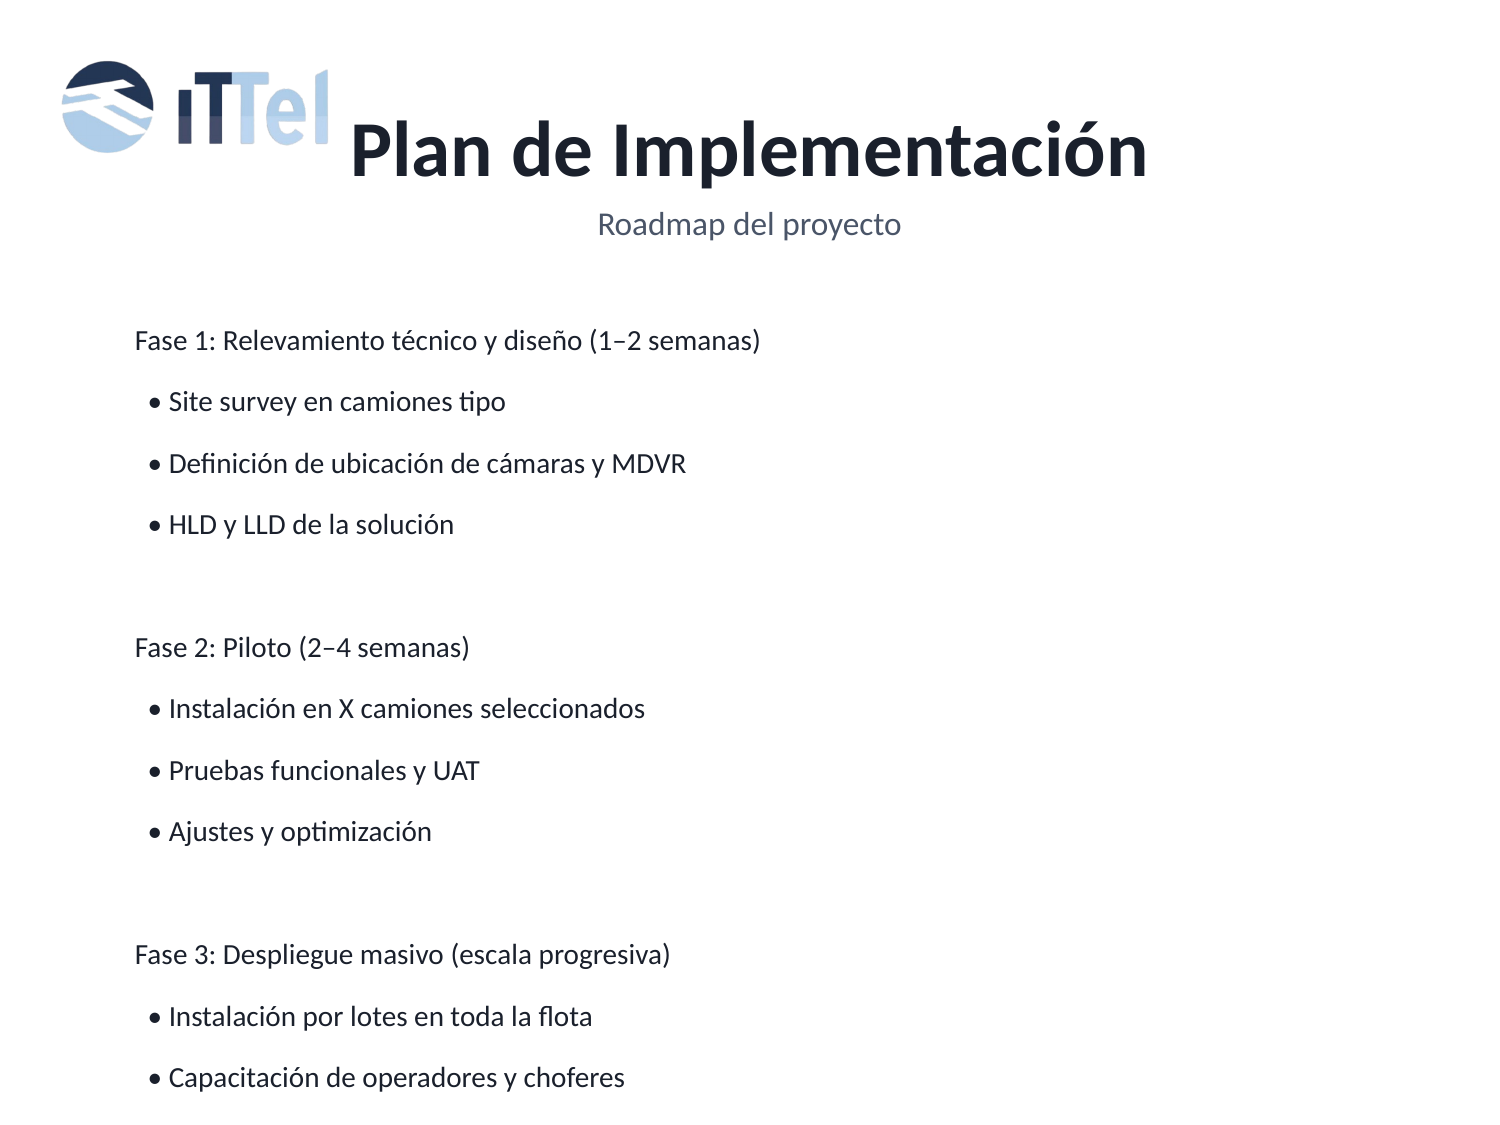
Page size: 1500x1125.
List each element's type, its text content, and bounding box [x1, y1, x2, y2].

text_box Roadmap del proyecto [582, 194, 917, 250]
picture [59, 59, 331, 156]
text_box Plan de Implementación [335, 90, 1165, 200]
text_box Fase 1: Relevamiento técnico y diseño (1–2 semanas) • Site survey en camiones tipo • Definición de ubicación de cámaras y MDVR • HLD y LLD de la solución Fase 2: Piloto (2–4 semanas) • Instalación en X camiones seleccionados • Pruebas funcionales y UAT • Ajustes y optimización Fase 3: Despliegue masivo (escala progresiva) • Instalación por lotes en toda la flota • Capacitación de operadores y choferes Fase 4: Operación y Soporte • Puesta en producción • Soporte 24×7×365 desde NOC • Mantenimiento preventivo y correctivo [119, 299, 1380, 1125]
